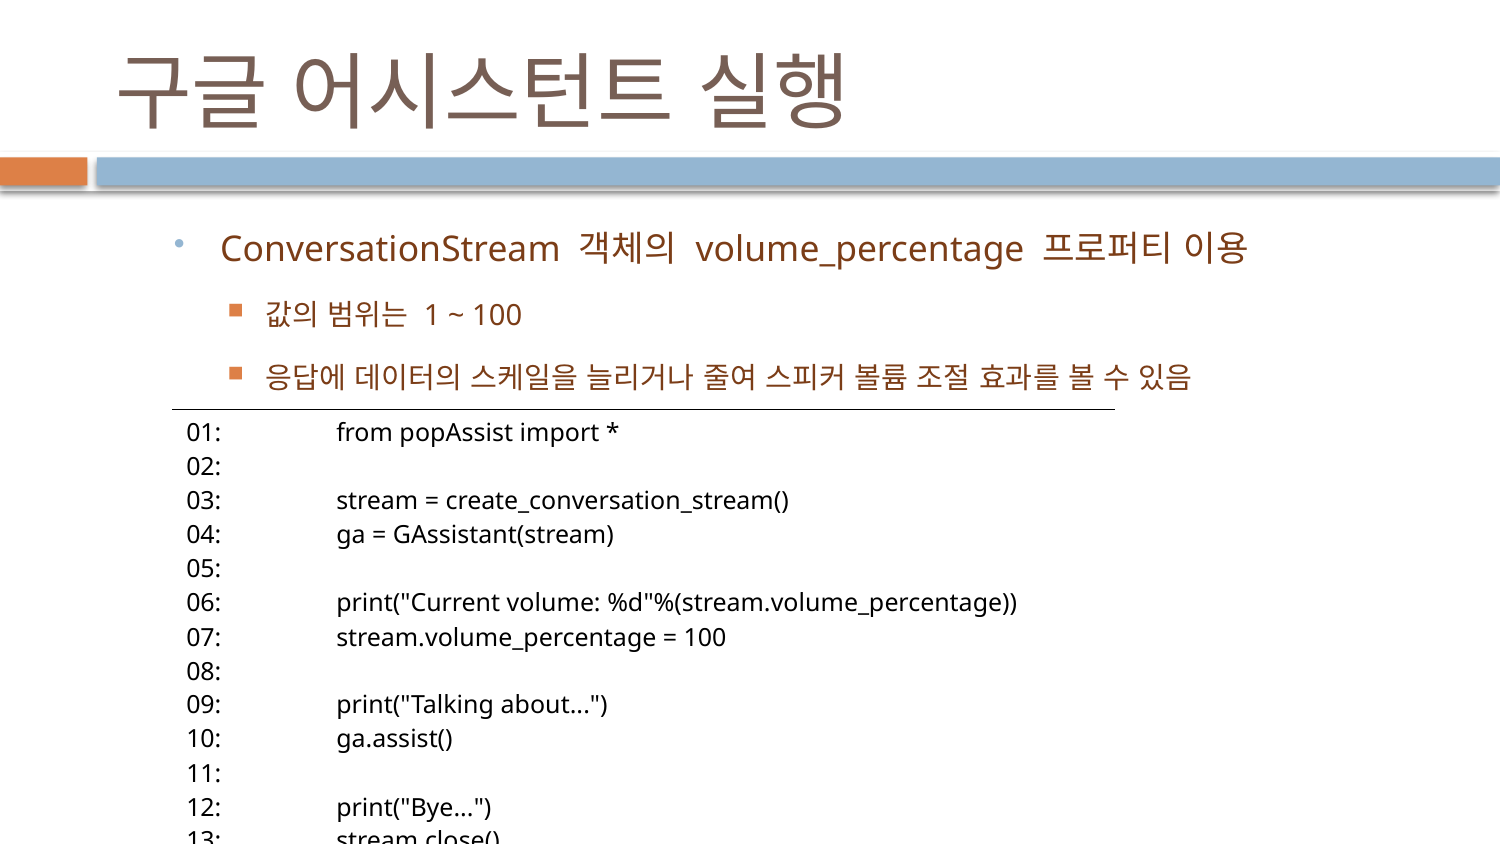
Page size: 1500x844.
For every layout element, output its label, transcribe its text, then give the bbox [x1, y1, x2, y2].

table_header 01: from popAssist import * 02: 03: stream = create_conversation_stream() 04: ga = GAssistant(stream) 05: 06: print("Current volume: %d"%(stream.volume_percentage)) 07: stream.volume_percentage = 100 08: 09: print("Talking about...") 10: ga.assist() 11: 12: print("Bye...") 13: stream.close() [172, 410, 1115, 844]
list ConversationStream 객체의 volume_percentage 프로퍼티 이용 값의 범위는 1 ~ 100 응답에 데이터의 스케일을 늘리거나 줄여 스피커 볼륨 조절 효과를 볼 수 있음 [100, 196, 1500, 844]
title 구글 어시스턴트 실행 [100, 28, 1471, 150]
